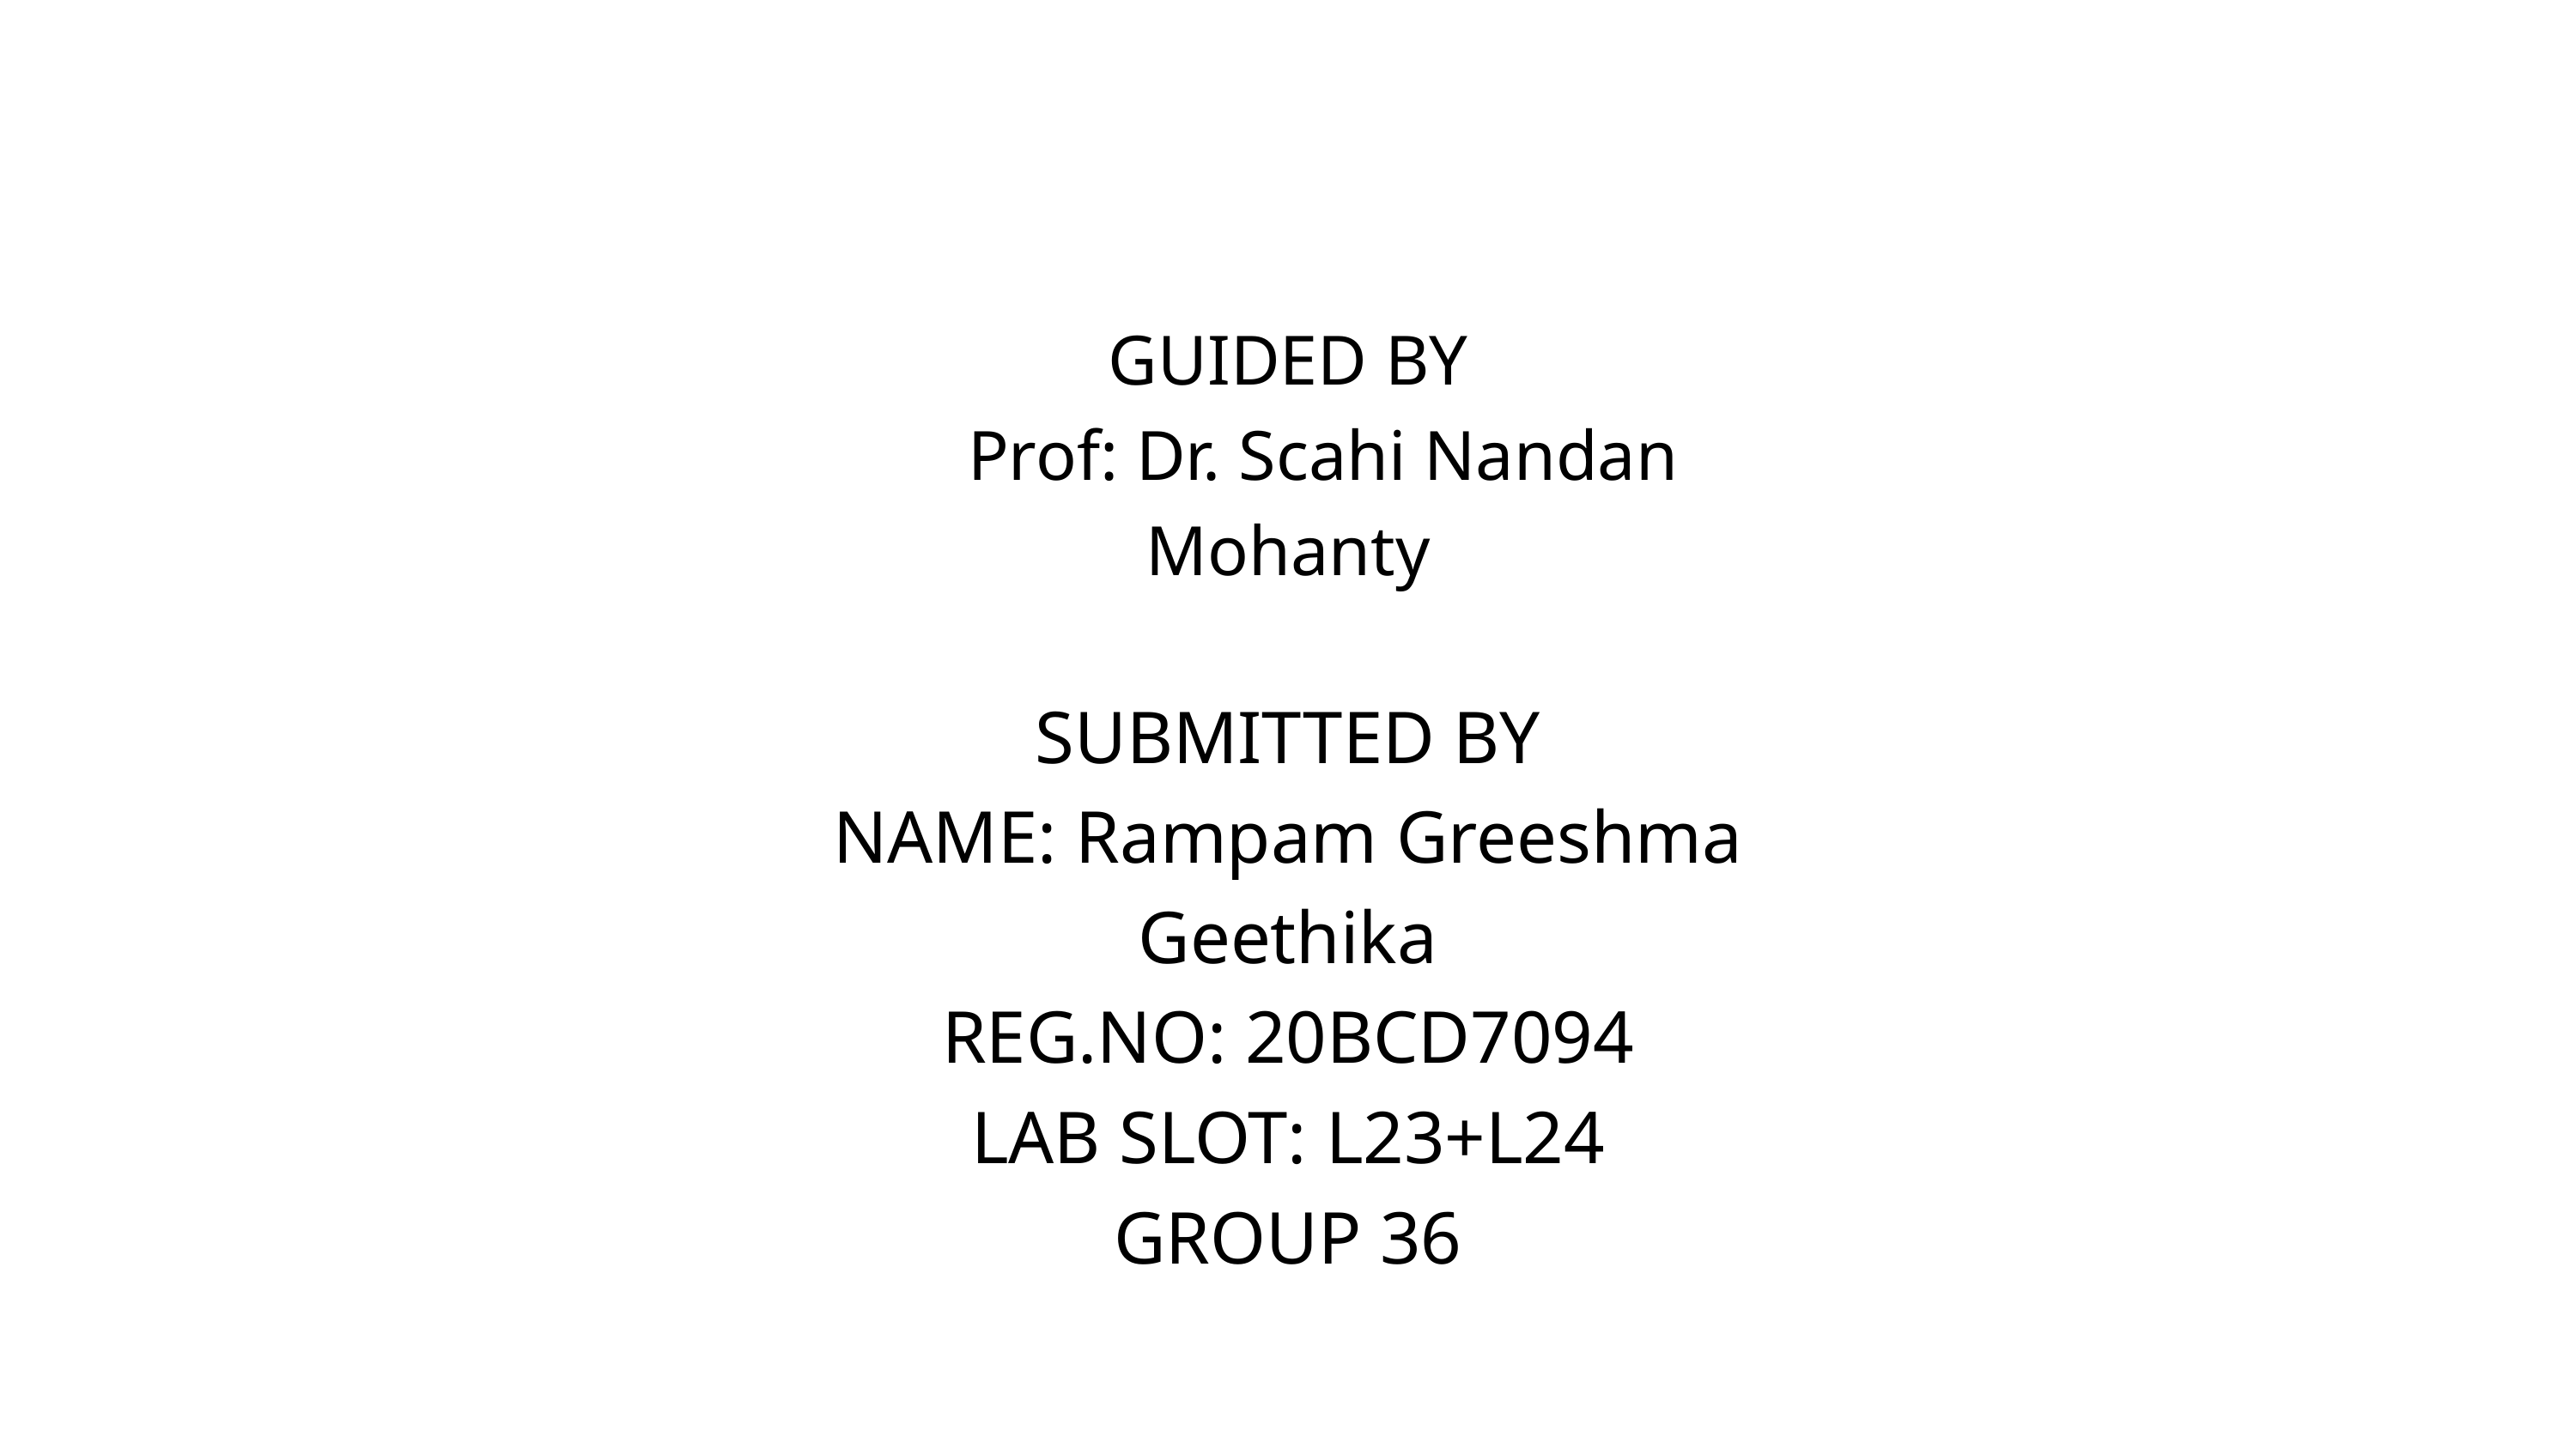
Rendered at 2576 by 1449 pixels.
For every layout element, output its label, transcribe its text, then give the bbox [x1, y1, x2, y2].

text_box SUBMITTED BY NAME: Rampam Greeshma Geethika REG.NO: 20BCD7094 LAB SLOT: L23+L24 GROUP 36 [736, 677, 1840, 1379]
text_box GUIDED BY Prof: Dr. Scahi Nandan Mohanty [769, 303, 1807, 685]
